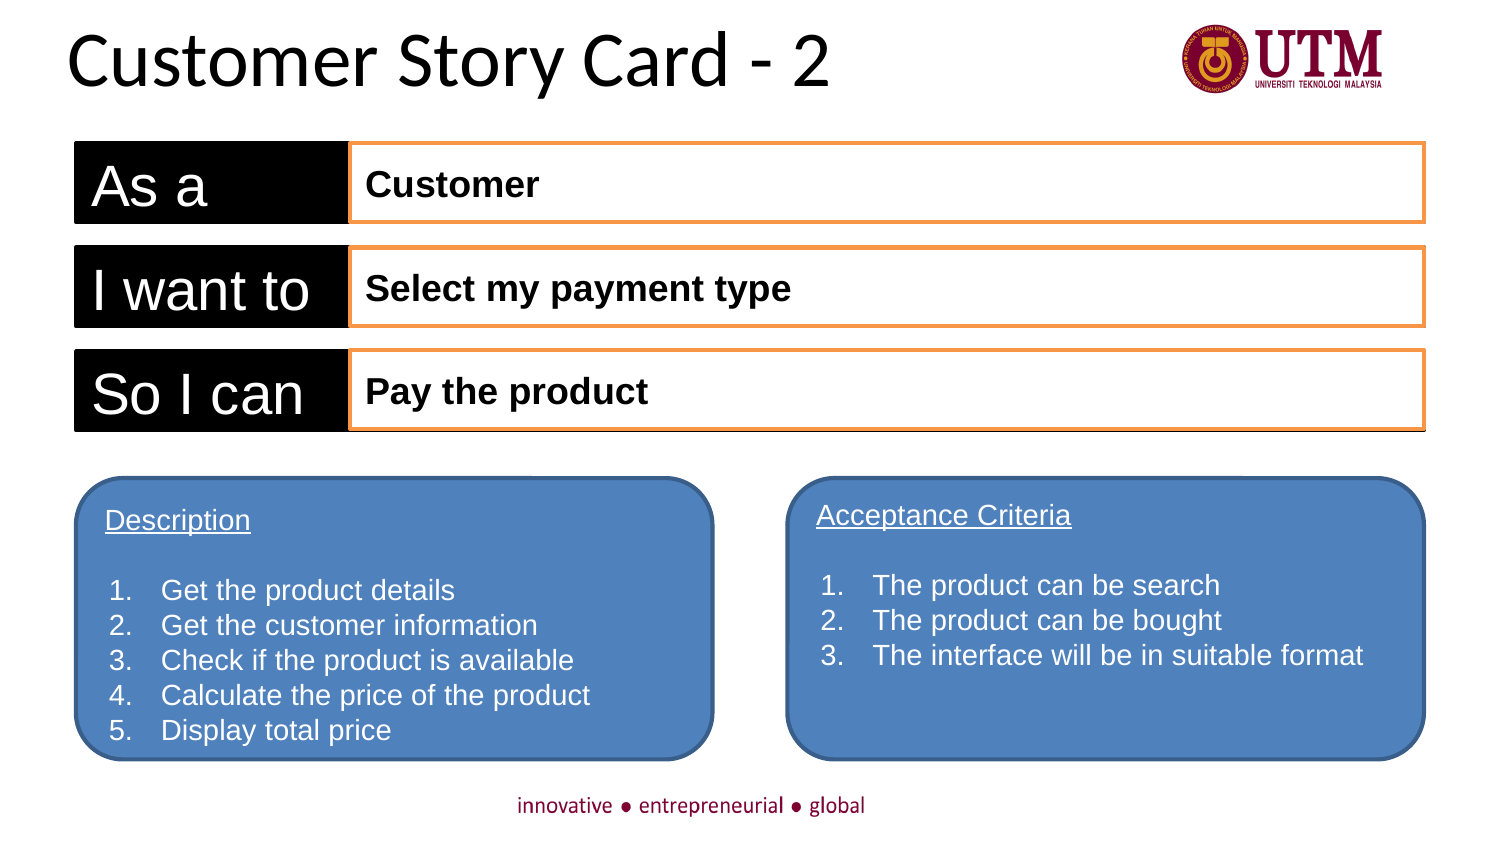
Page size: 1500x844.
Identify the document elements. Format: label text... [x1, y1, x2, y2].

picture [1177, 22, 1389, 95]
text_box I want to [76, 247, 350, 327]
text_box Pay the product [350, 350, 1424, 429]
text_box Select my payment type [350, 247, 1424, 327]
picture [490, 793, 907, 818]
text_box So I can [76, 351, 1424, 431]
text_box As a [76, 143, 350, 222]
text_box Acceptance Criteria The product can be search The product can be bought The interface will be in suitable format [787, 478, 1424, 760]
text_box Customer [350, 143, 1424, 222]
title Customer Story Card - 2 [24, 15, 875, 95]
text_box Description Get the product details Get the customer information Check if the product is available Calculate the price of the product Display total price [75, 478, 713, 760]
